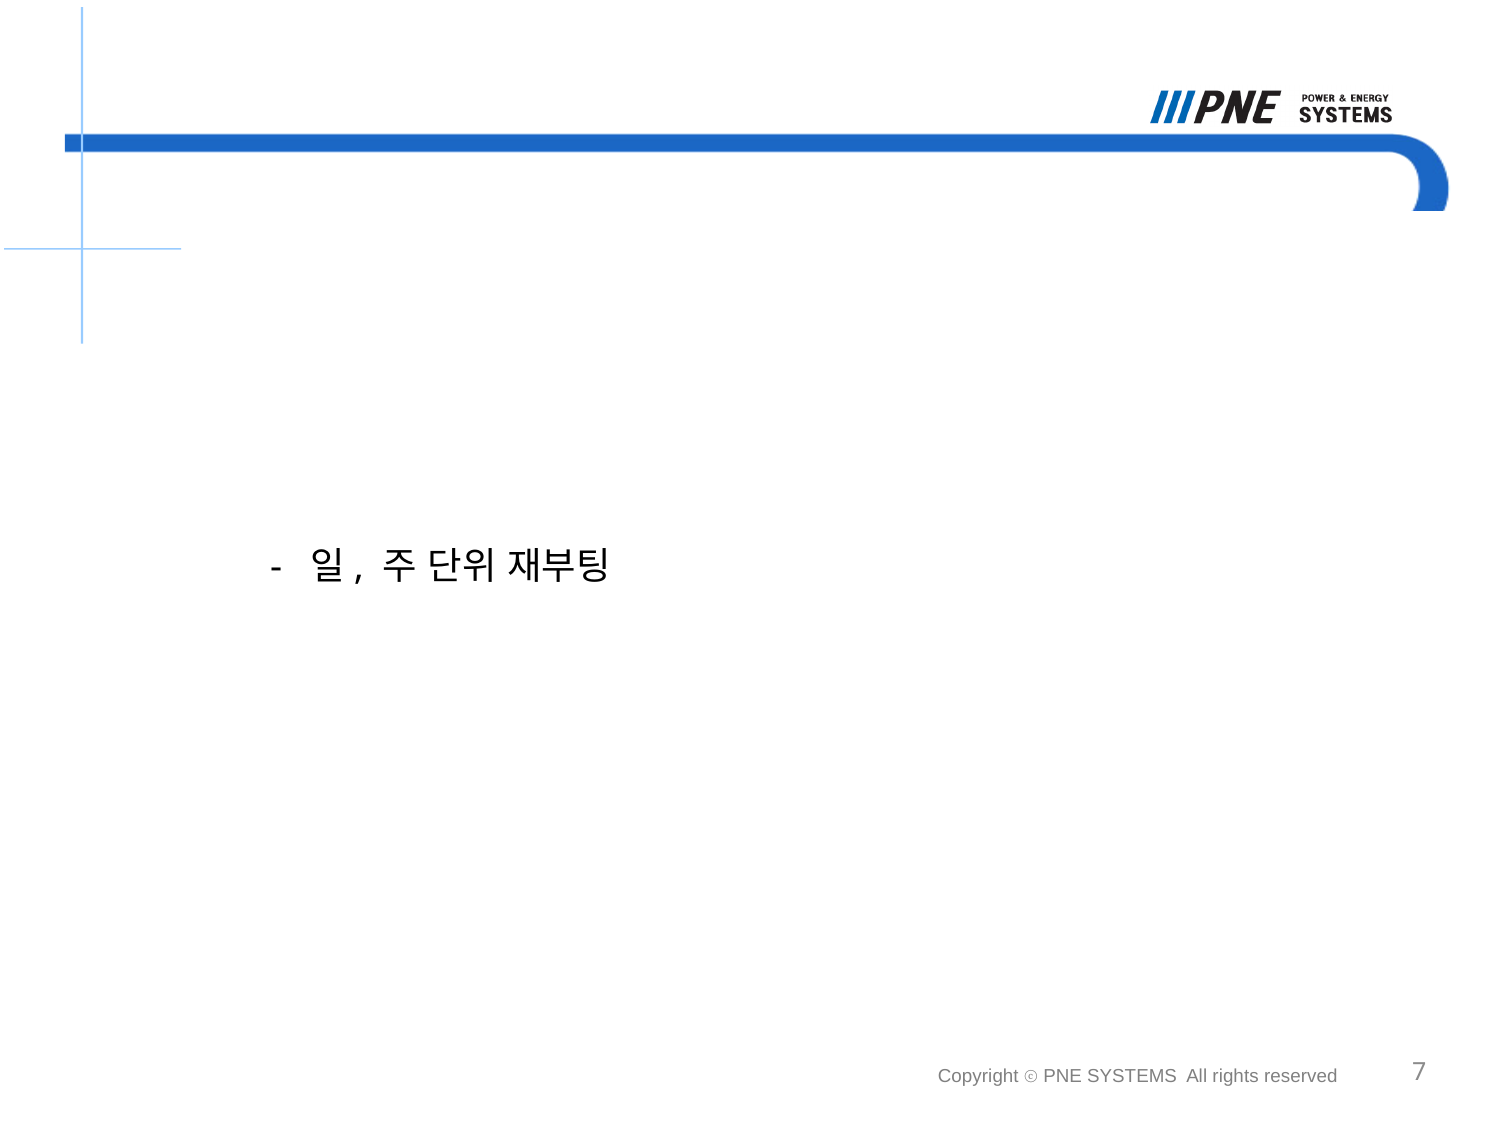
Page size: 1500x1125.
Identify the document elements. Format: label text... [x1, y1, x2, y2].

picture [1149, 85, 1393, 127]
text_box - 일, 주 단위 재부팅 [255, 444, 1354, 640]
slide_number 7 [1353, 1031, 1442, 1114]
